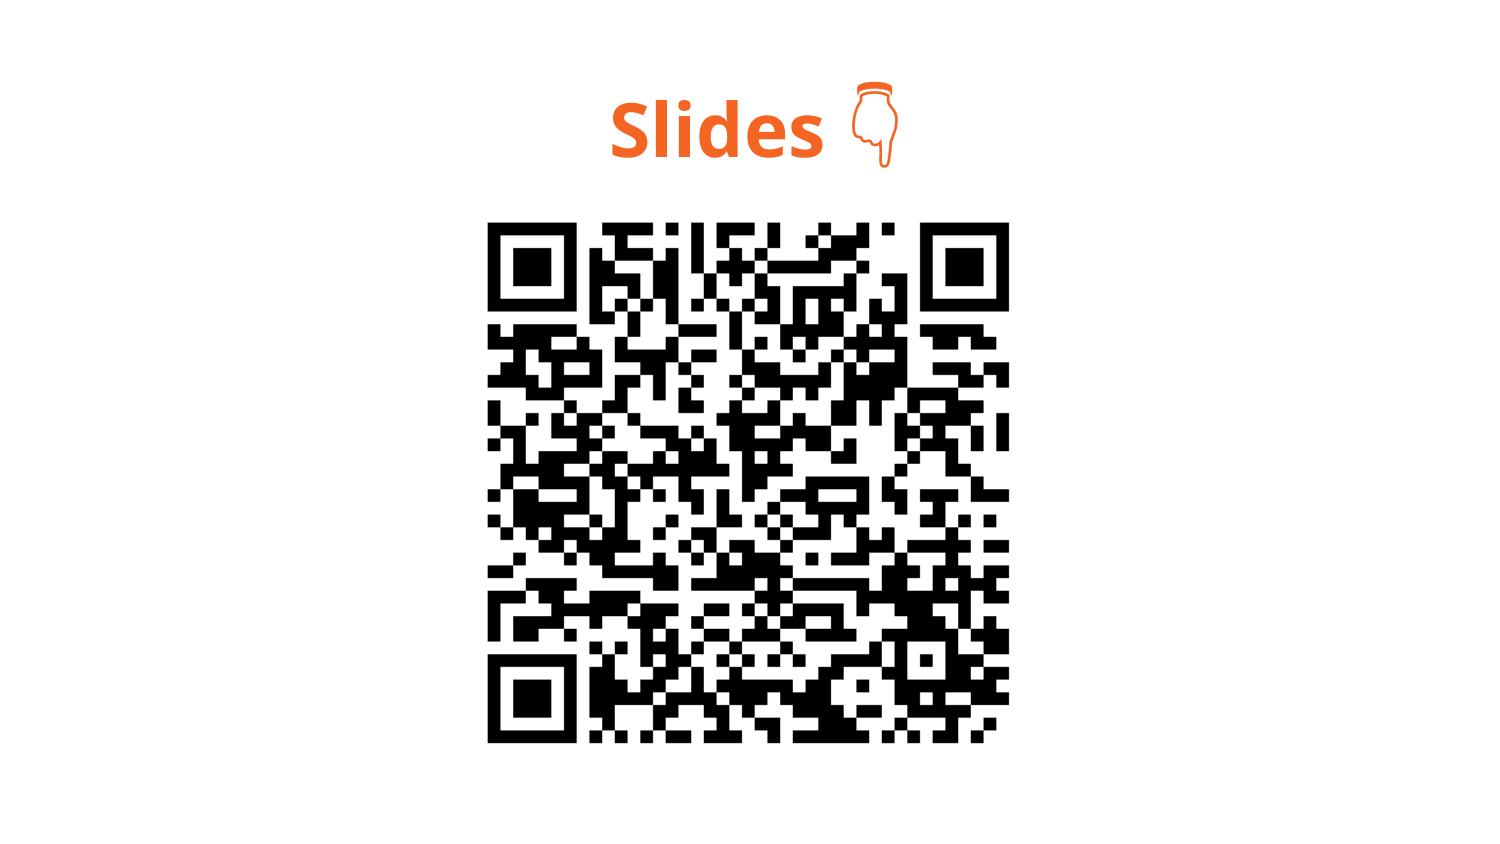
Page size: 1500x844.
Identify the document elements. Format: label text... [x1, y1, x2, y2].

title Slides 👇🏻 [49, 67, 1448, 173]
picture [437, 172, 1060, 794]
